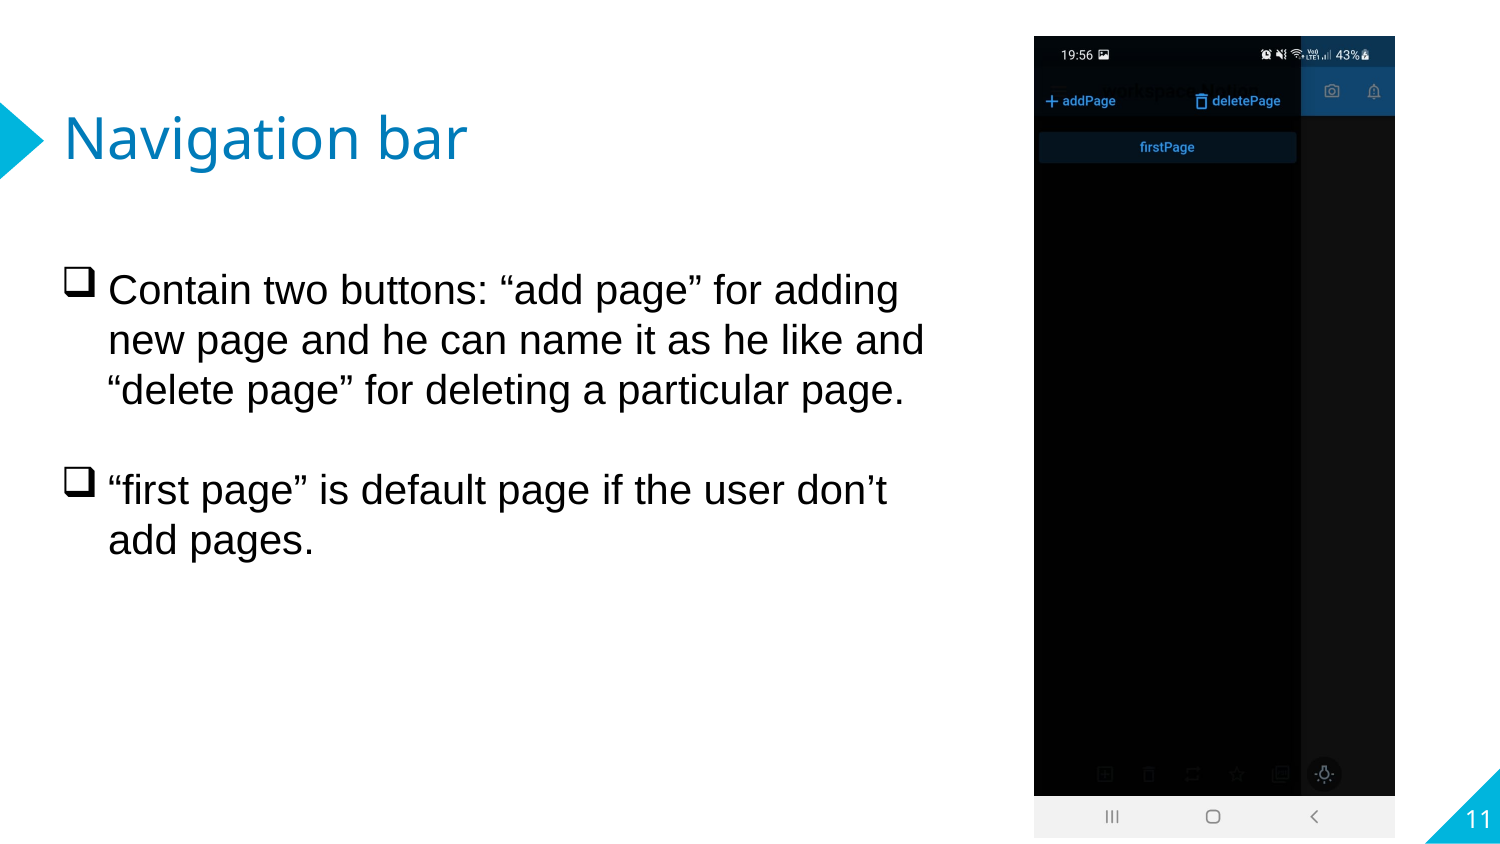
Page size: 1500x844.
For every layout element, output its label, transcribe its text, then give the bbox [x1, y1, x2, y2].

picture [1033, 36, 1395, 838]
text_box 11 [1418, 760, 1494, 838]
text_box Navigation bar [63, 114, 855, 181]
text_box Contain two buttons: “add page” for adding new page and he can name it as he like and “delete page” for deleting a particular page. “first page” is default page if the user don’t add pages. [46, 255, 954, 616]
